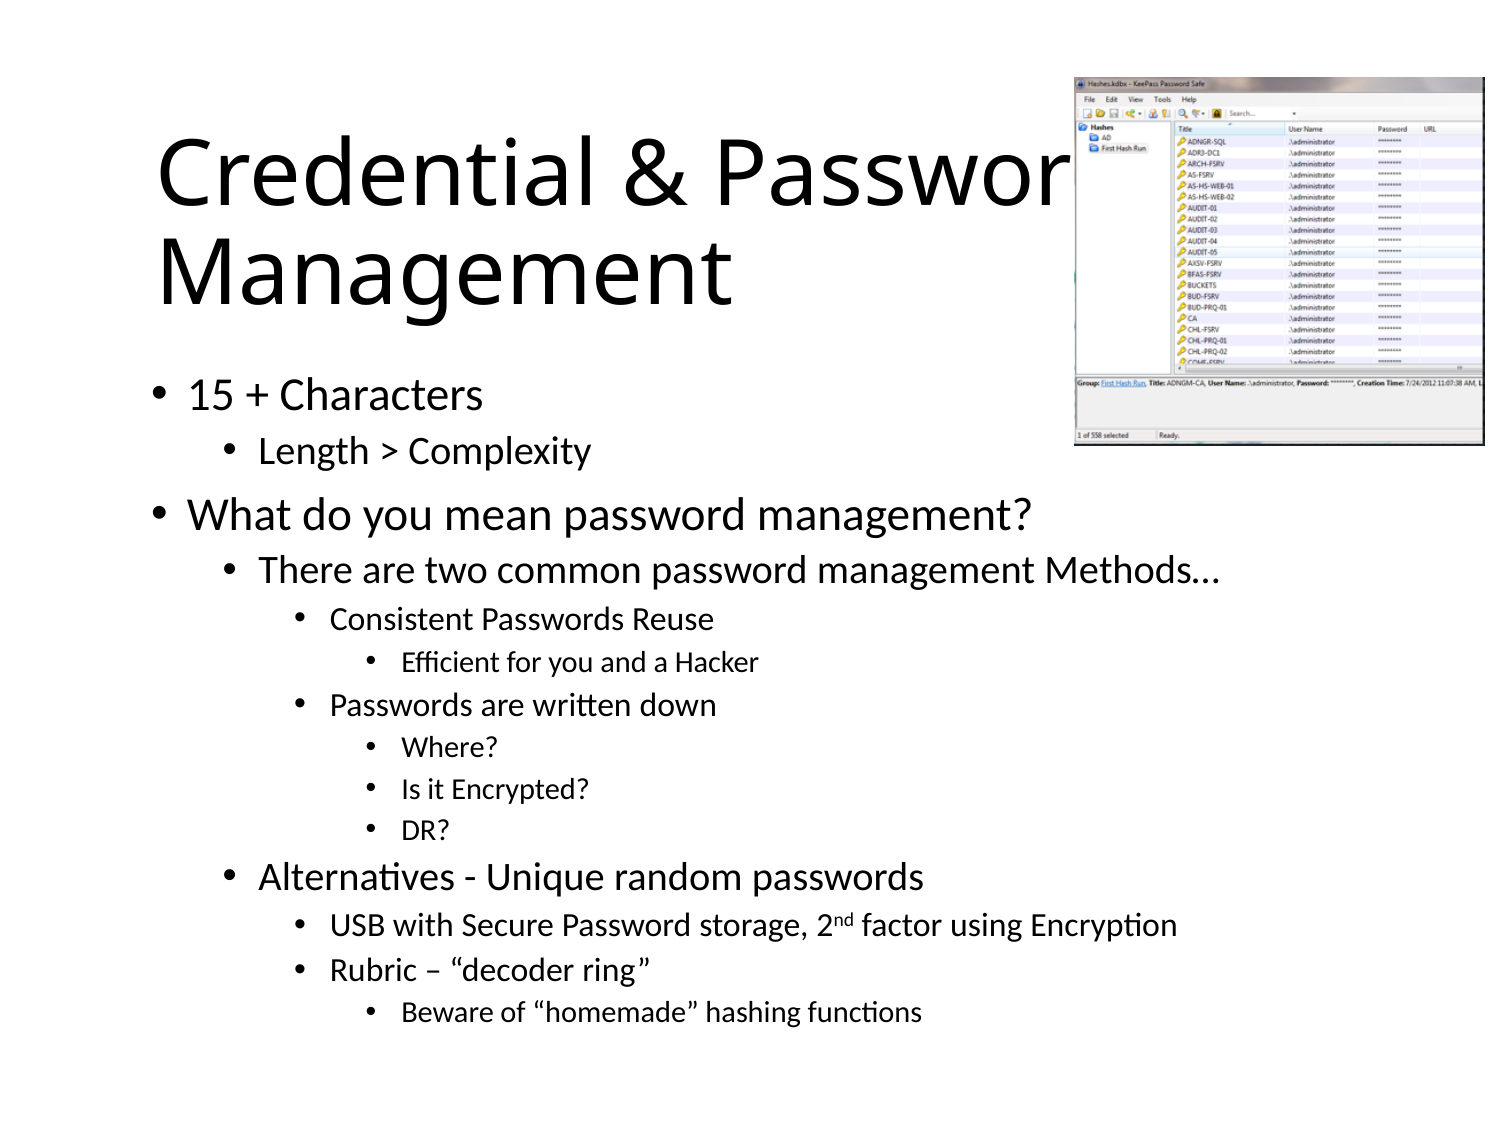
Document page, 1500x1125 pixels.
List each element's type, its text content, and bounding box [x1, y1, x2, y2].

list 15 + Characters Length > Complexity What do you mean password management? There are two common password management Methods… Consistent Passwords Reuse Efficient for you and a Hacker Passwords are written down Where? Is it Encrypted? DR? Alternatives - Unique random passwords USB with Secure Password storage, 2nd factor using Encryption Rubric – “decoder ring” Beware of “homemade” hashing functions [136, 362, 1355, 1042]
title Credential & Password Management [140, 107, 1074, 343]
picture [1074, 77, 1485, 446]
